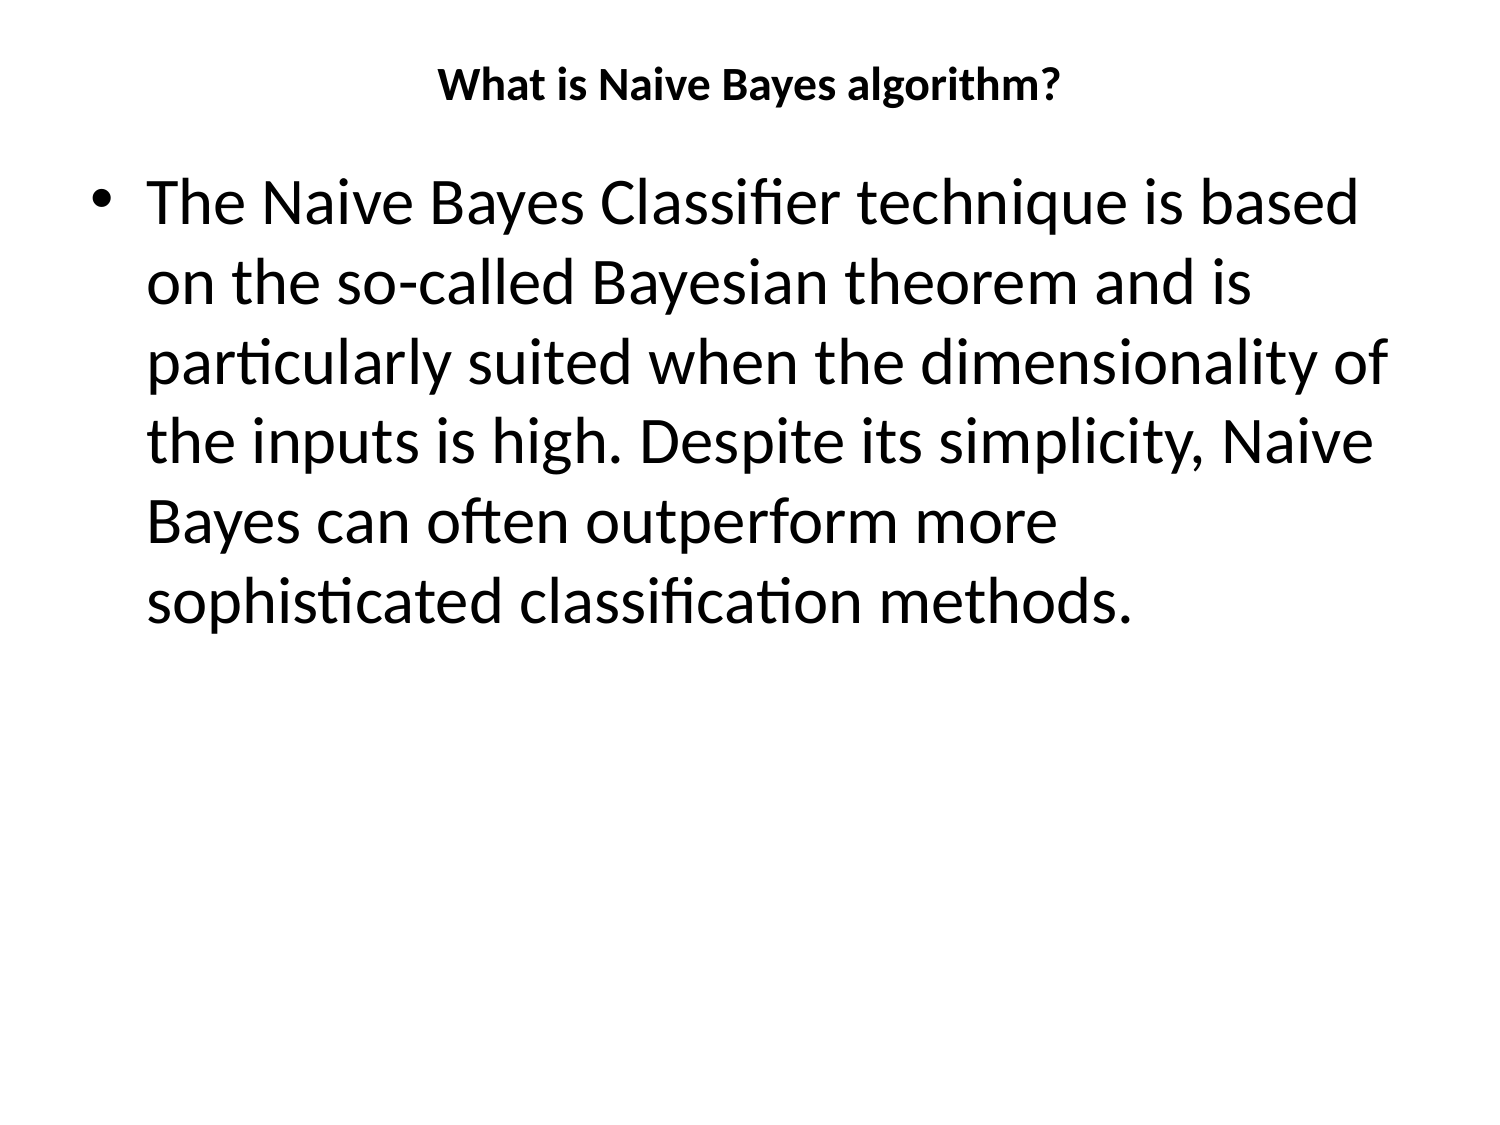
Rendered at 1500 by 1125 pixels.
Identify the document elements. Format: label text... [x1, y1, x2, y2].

list The Naive Bayes Classifier technique is based on the so-called Bayesian theorem and is particularly suited when the dimensionality of the inputs is high. Despite its simplicity, Naive Bayes can often outperform more sophisticated classification methods. [75, 149, 1425, 1005]
title What is Naive Bayes algorithm? [75, 45, 1425, 149]
